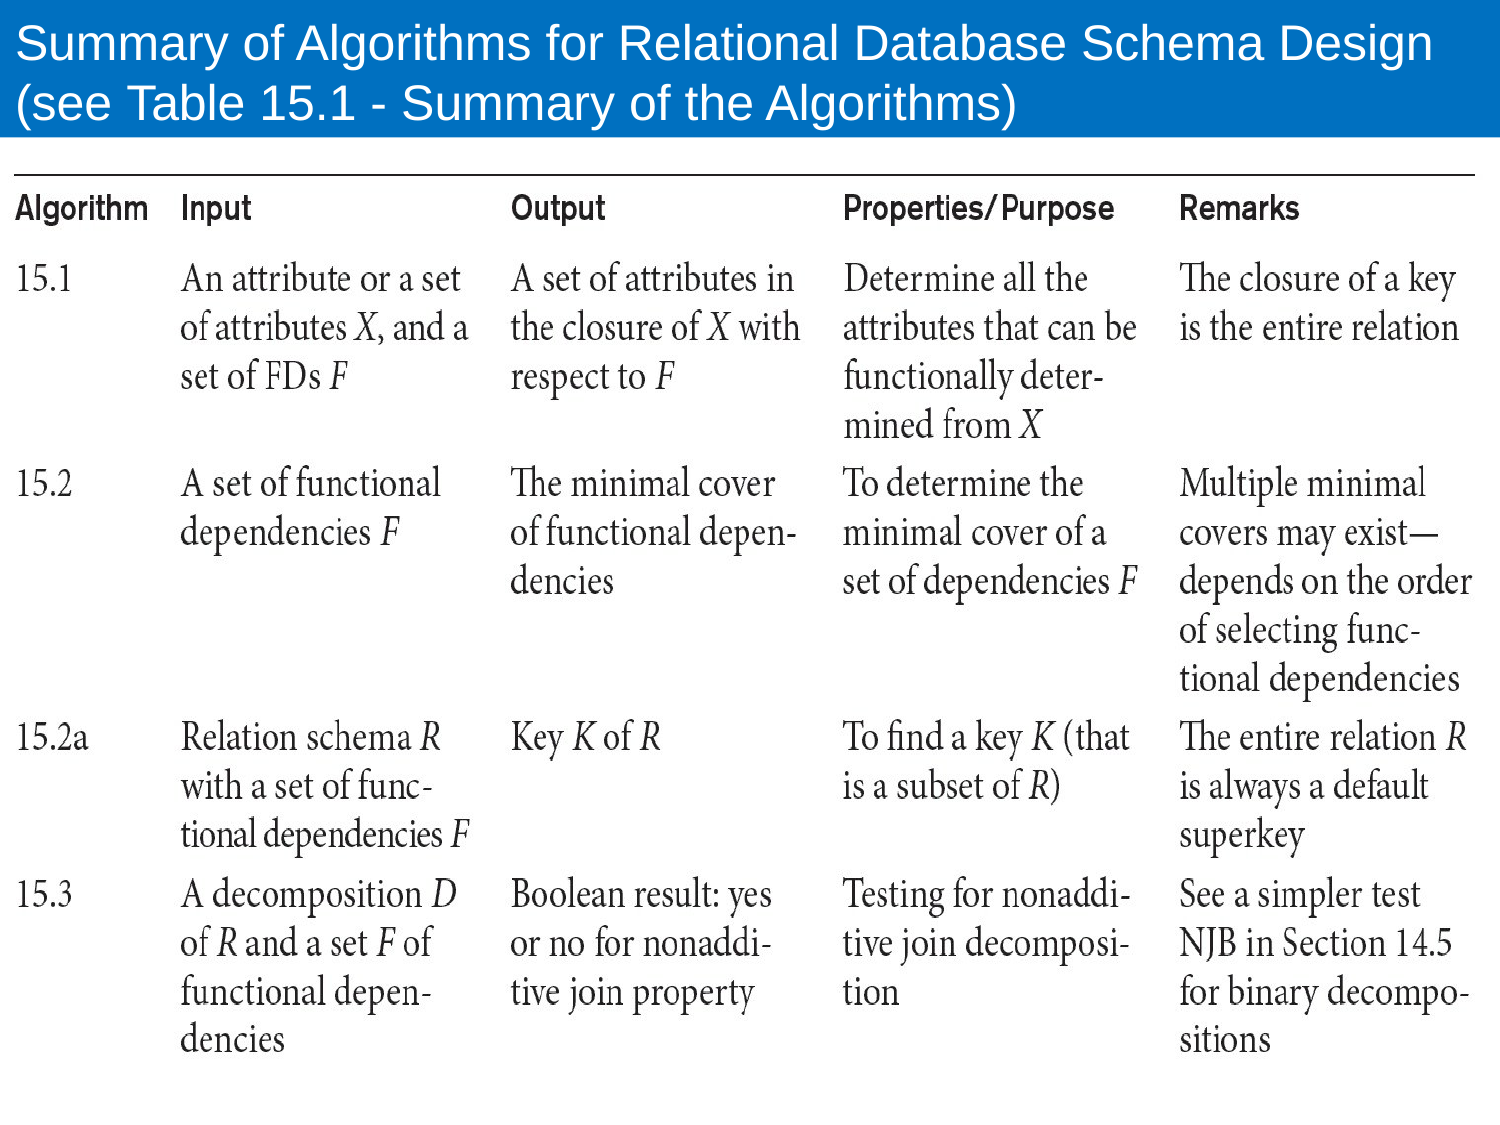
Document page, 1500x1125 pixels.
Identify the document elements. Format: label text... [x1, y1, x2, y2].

title Summary of Algorithms for Relational Database Schema Design (see Table 15.1 - Summary of the Algorithms) [0, 0, 1500, 138]
picture [0, 174, 1489, 1062]
